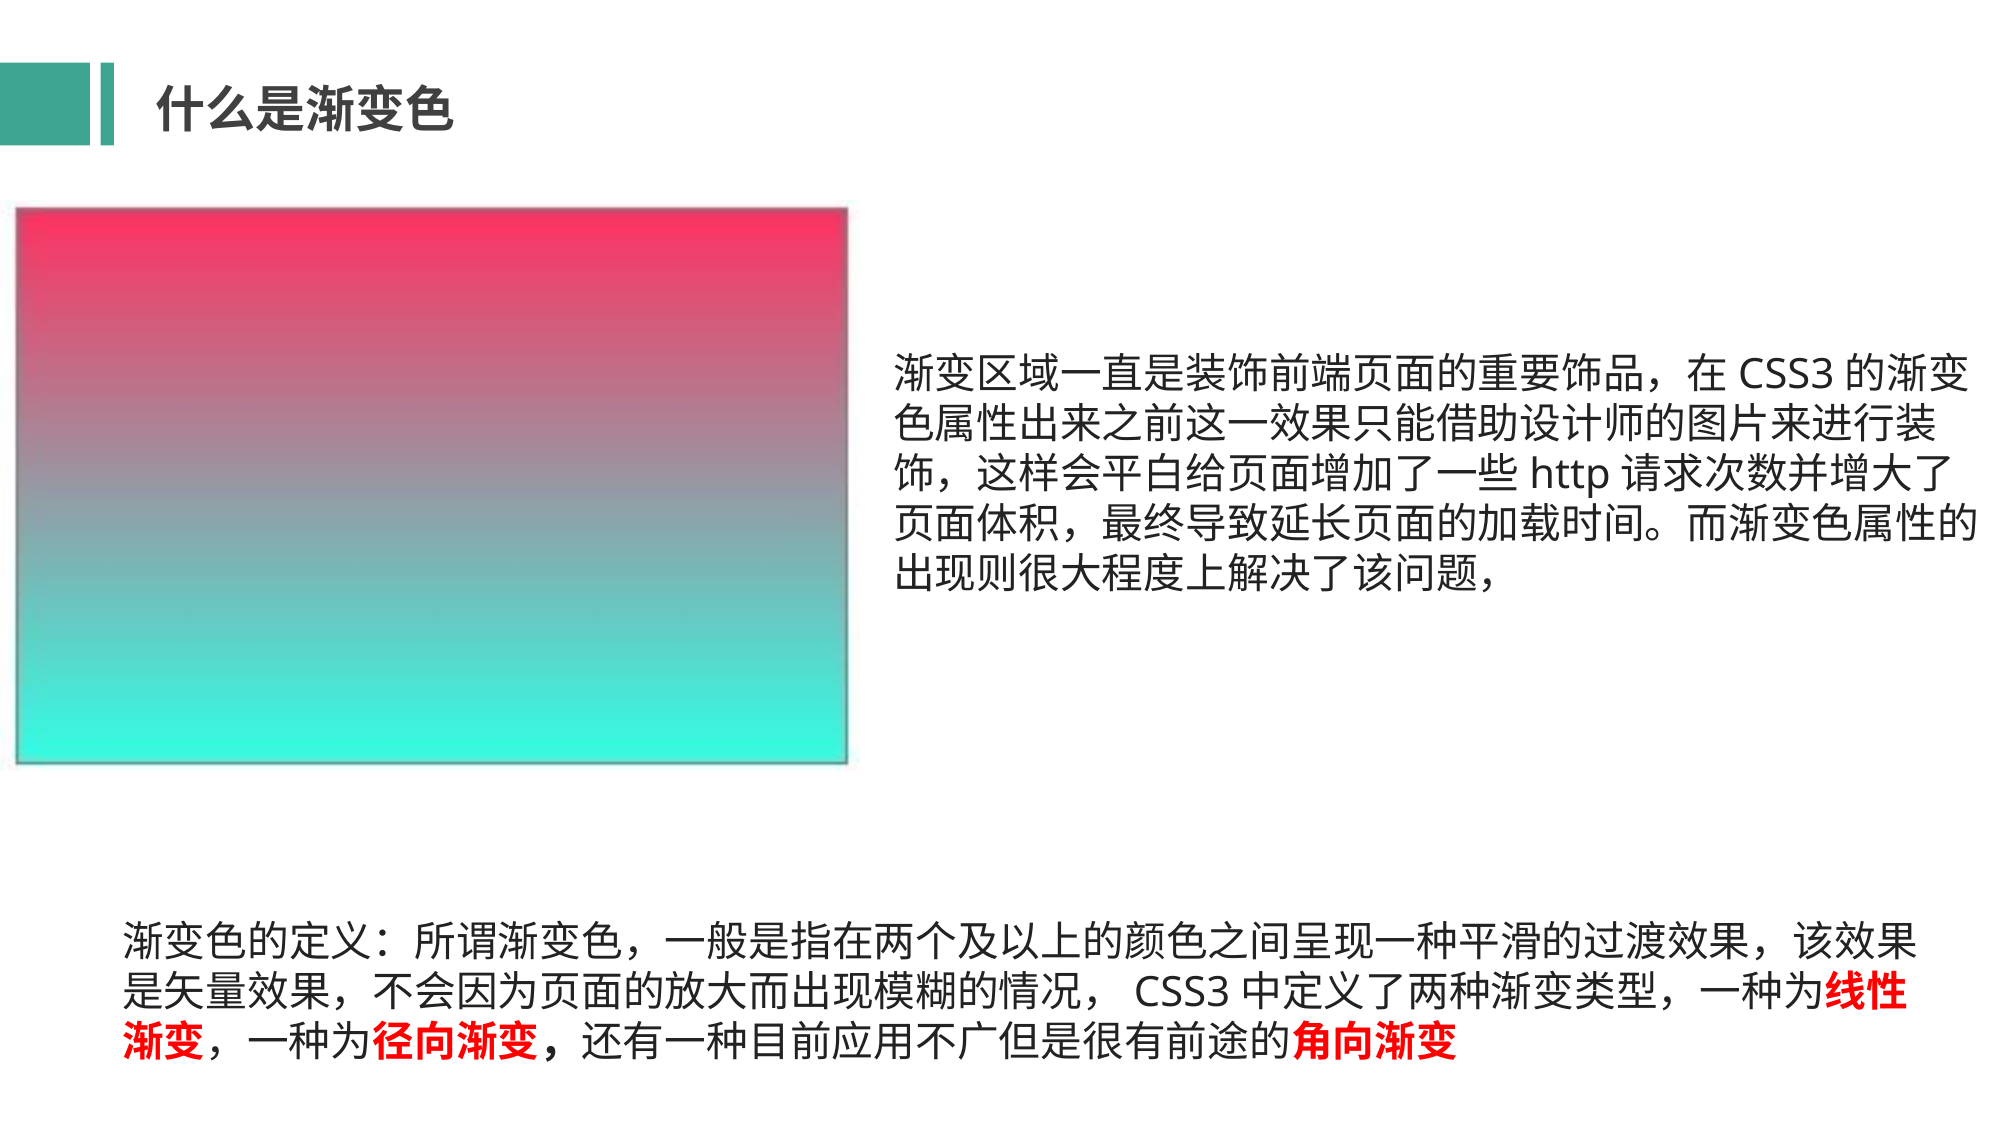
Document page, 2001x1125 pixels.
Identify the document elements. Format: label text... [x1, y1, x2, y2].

picture [0, 200, 860, 771]
text_box 渐变区域一直是装饰前端页面的重要饰品，在CSS3的渐变色属性出来之前这一效果只能借助设计师的图片来进行装饰，这样会平白给页面增加了一些http请求次数并增大了页面体积，最终导致延长页面的加载时间。而渐变色属性的出现则很大程度上解决了该问题， [878, 339, 2000, 605]
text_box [0, 62, 114, 146]
text_box 渐变色的定义：所谓渐变色，一般是指在两个及以上的颜色之间呈现一种平滑的过渡效果，该效果是矢量效果，不会因为页面的放大而出现模糊的情况，CSS3中定义了两种渐变类型，一种为线性渐变，一种为径向渐变，还有一种目前应用不广但是很有前途的角向渐变 [107, 907, 1944, 1073]
text_box 什么是渐变色 [140, 69, 940, 145]
